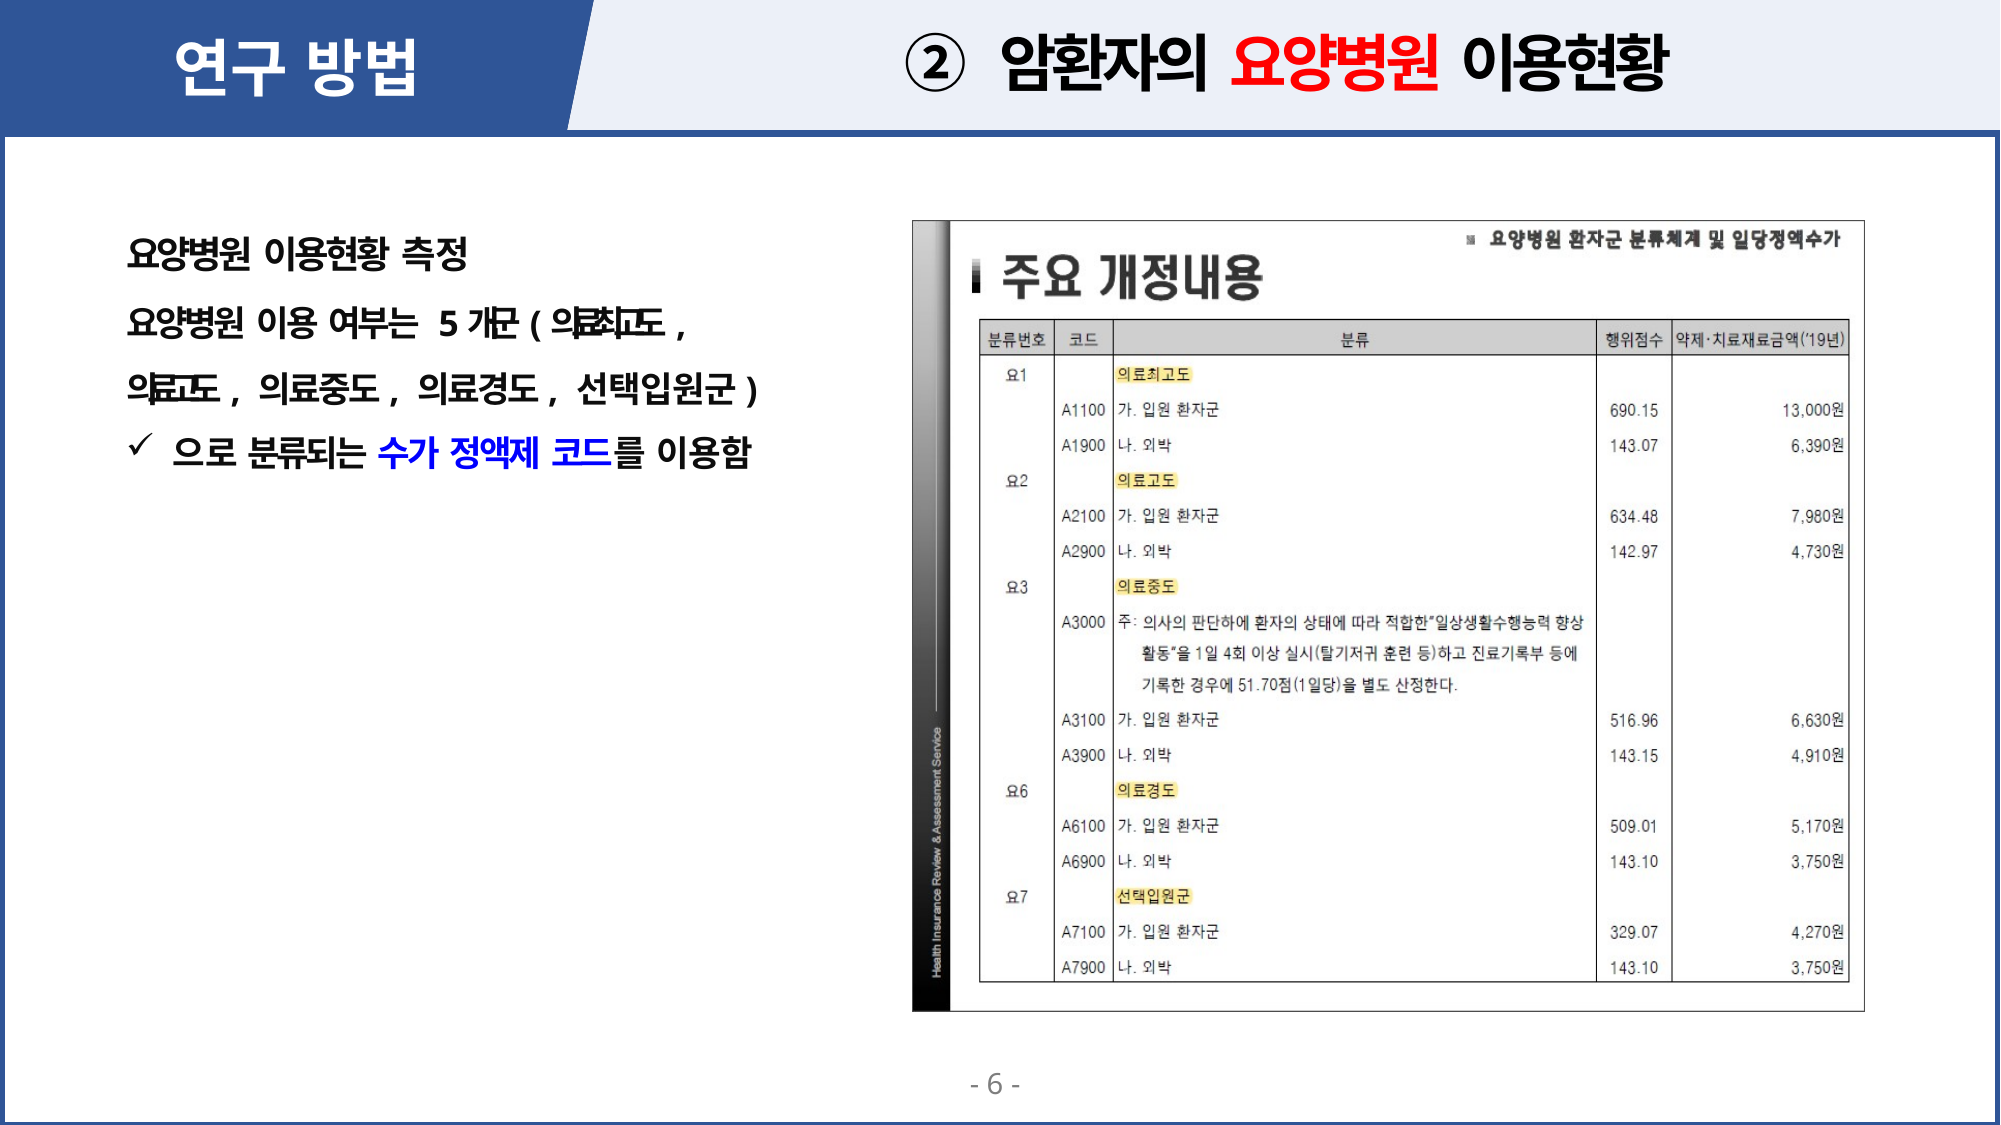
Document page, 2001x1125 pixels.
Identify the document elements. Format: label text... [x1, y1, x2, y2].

text_box ② 암환자의 요양병원 이용현황 [902, 22, 1693, 100]
picture [912, 220, 1865, 1012]
text_box [1, 132, 1999, 1125]
text_box 연구 방법 [0, 0, 595, 137]
text_box [568, 0, 2000, 136]
